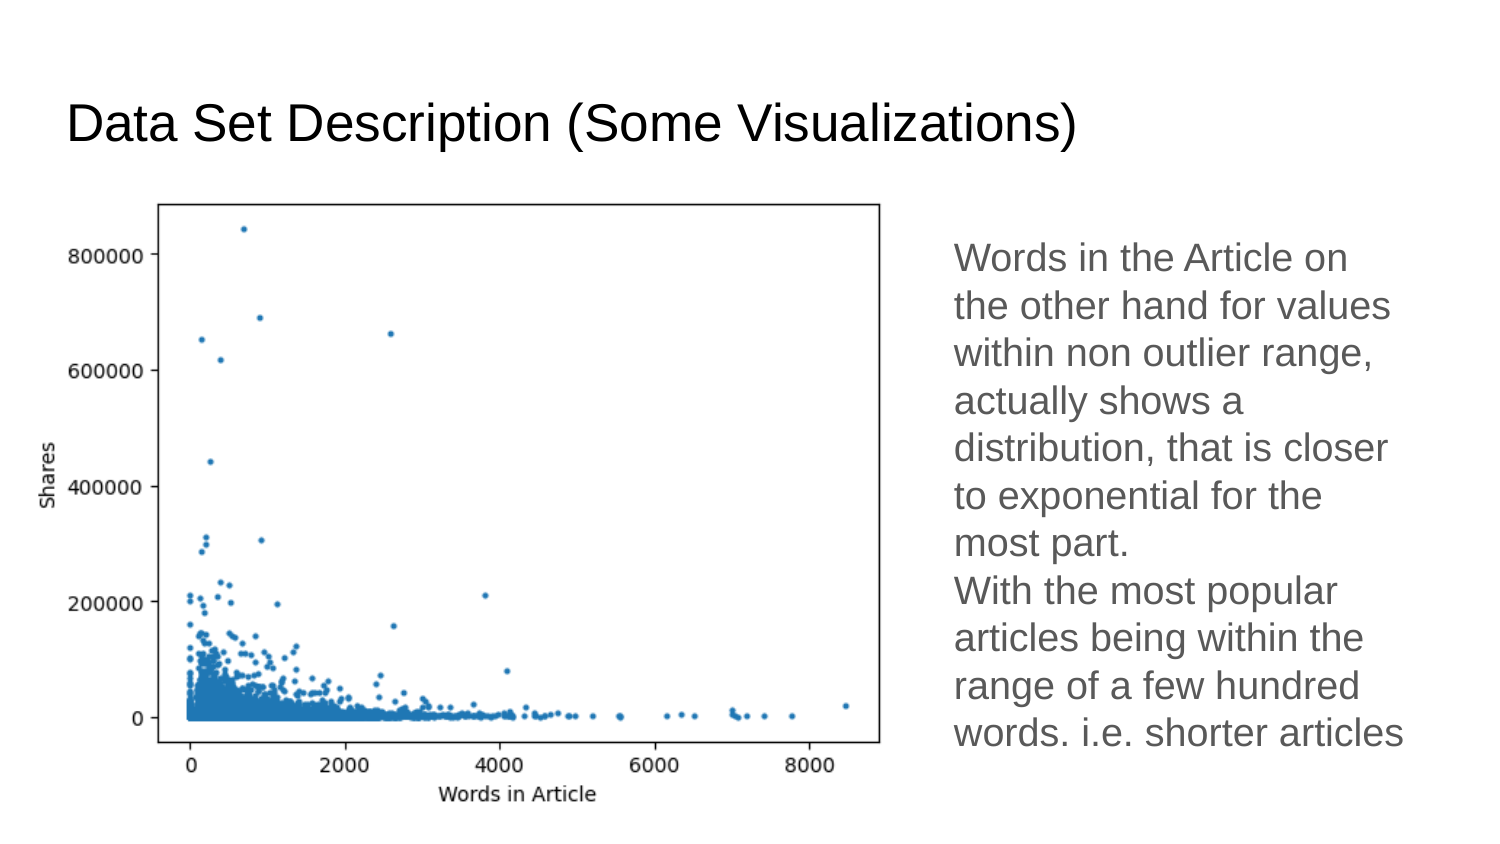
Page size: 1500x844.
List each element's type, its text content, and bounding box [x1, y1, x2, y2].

picture [24, 191, 892, 819]
title Data Set Description (Some Visualizations) [51, 72, 1449, 167]
text_box Words in the Article on the other hand for values within non outlier range, actually shows a distribution, that is closer to exponential for the most part. With the most popular articles being within the range of a few hundred words. i.e. shorter articles [938, 210, 1428, 776]
